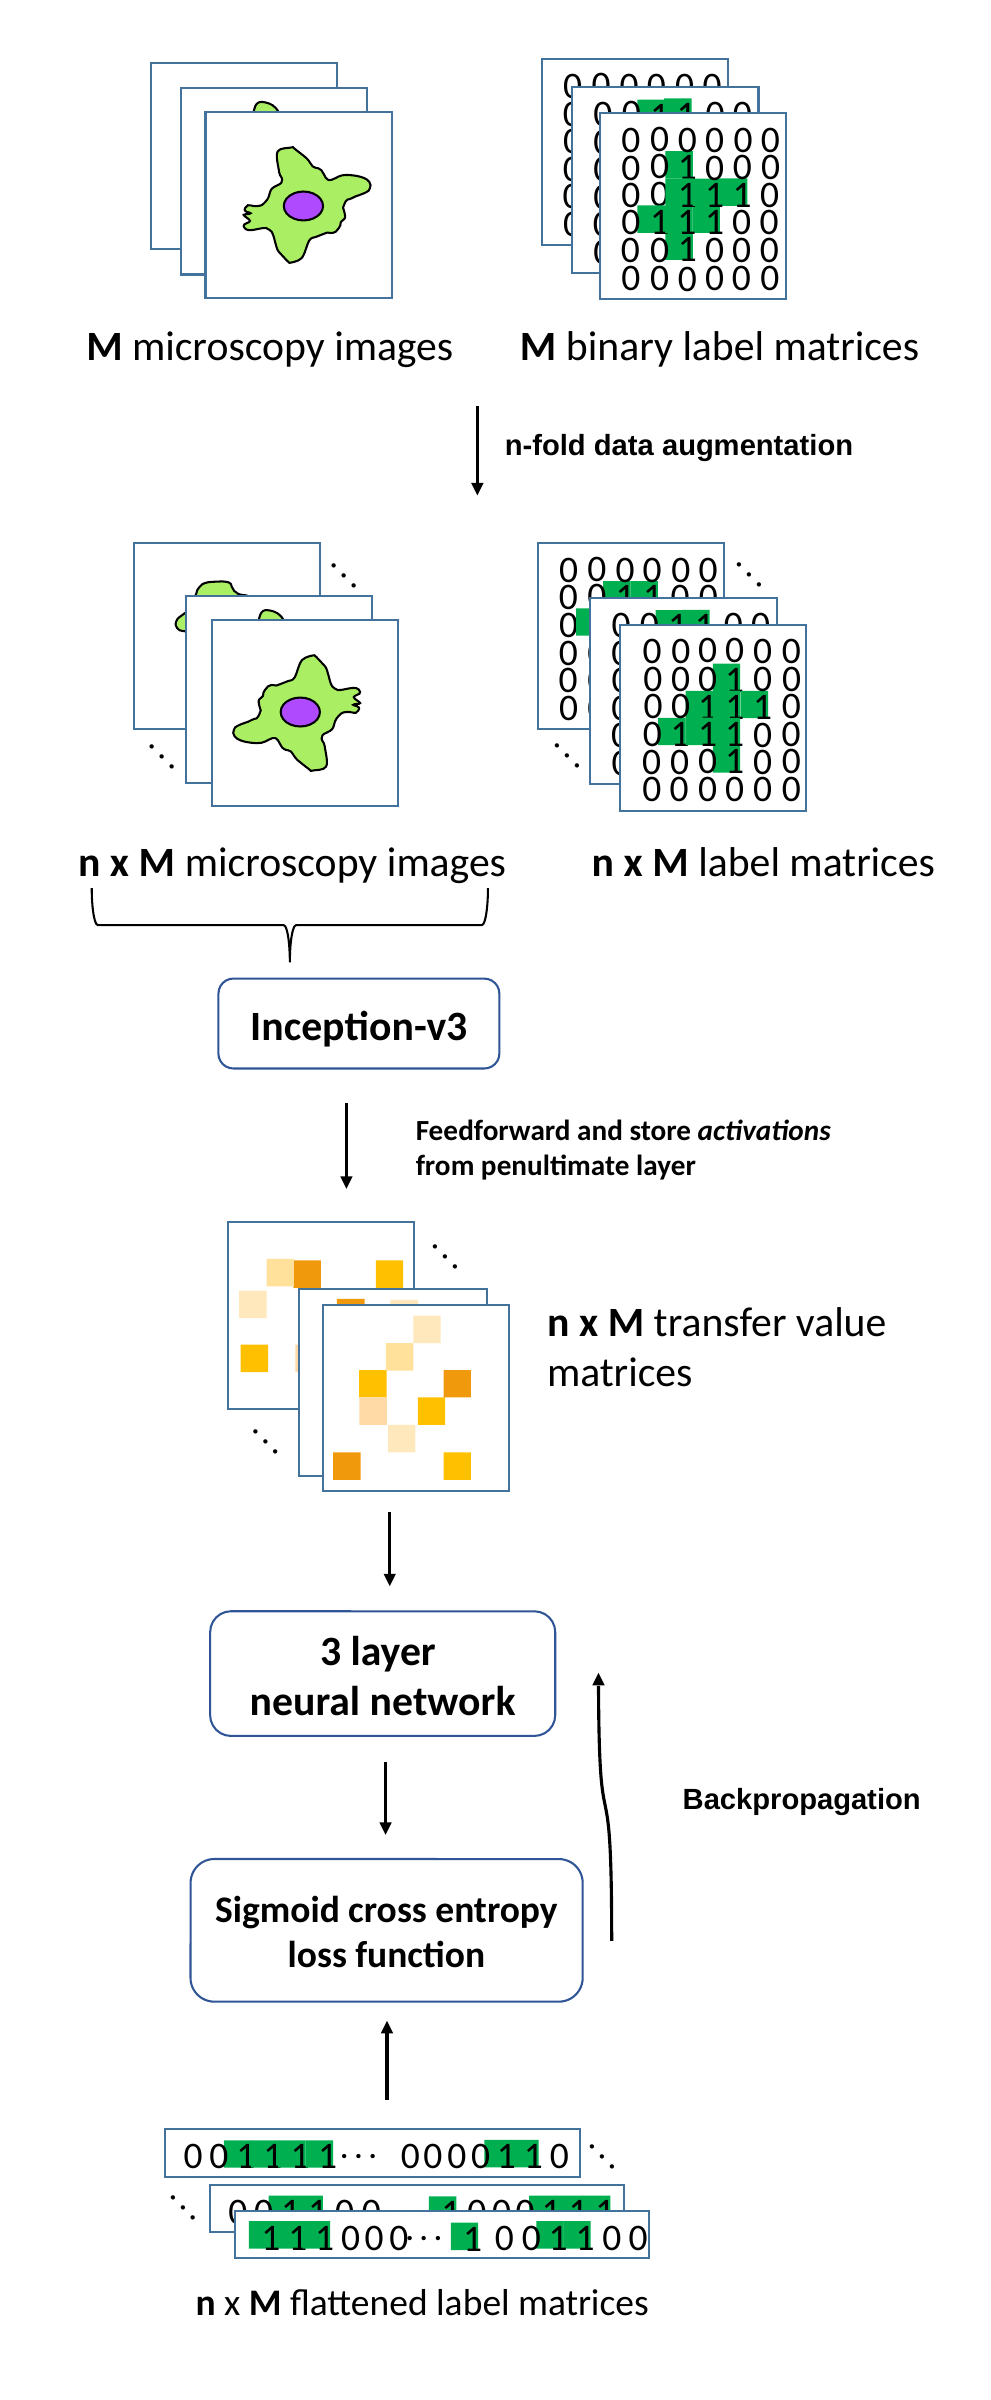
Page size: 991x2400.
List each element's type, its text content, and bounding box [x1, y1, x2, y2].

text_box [598, 1672, 612, 1941]
text_box Inception-v3 [217, 977, 501, 1070]
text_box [590, 598, 777, 785]
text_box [205, 111, 392, 299]
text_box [134, 543, 321, 730]
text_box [210, 2177, 625, 2233]
text_box . . . [127, 730, 190, 796]
text_box . . . [321, 528, 396, 602]
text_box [180, 88, 368, 275]
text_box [186, 596, 373, 783]
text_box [299, 1288, 487, 1477]
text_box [541, 58, 729, 246]
text_box M microscopy images M binary label matrices [71, 311, 991, 377]
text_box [234, 2203, 650, 2258]
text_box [228, 1222, 415, 1409]
text_box Feedforward and store activations from penultimate layer [400, 1104, 981, 1189]
text_box n x M transfer value matrices [532, 1286, 920, 1402]
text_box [537, 542, 725, 730]
text_box . . . [725, 526, 802, 601]
text_box n x M microscopy images n x M label matrices [63, 827, 991, 893]
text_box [599, 112, 786, 299]
text_box 3 layer neural network [209, 1610, 557, 1737]
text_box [572, 86, 759, 274]
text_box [619, 624, 806, 811]
text_box n x M flattened label matrices [180, 2270, 665, 2331]
text_box . . . [231, 1409, 299, 1481]
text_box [322, 1304, 510, 1492]
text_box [211, 619, 399, 807]
text_box Sigmoid cross entropy loss function [189, 1857, 584, 2003]
text_box . . . [533, 730, 593, 794]
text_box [151, 62, 338, 249]
text_box Backpropagation [667, 1773, 952, 1823]
text_box n-fold data augmentation [490, 418, 991, 469]
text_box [165, 2122, 580, 2177]
text_box . . . [415, 1209, 497, 1288]
text_box . . . [580, 2108, 655, 2189]
text_box . . . [149, 2177, 213, 2246]
text_box [91, 888, 489, 963]
